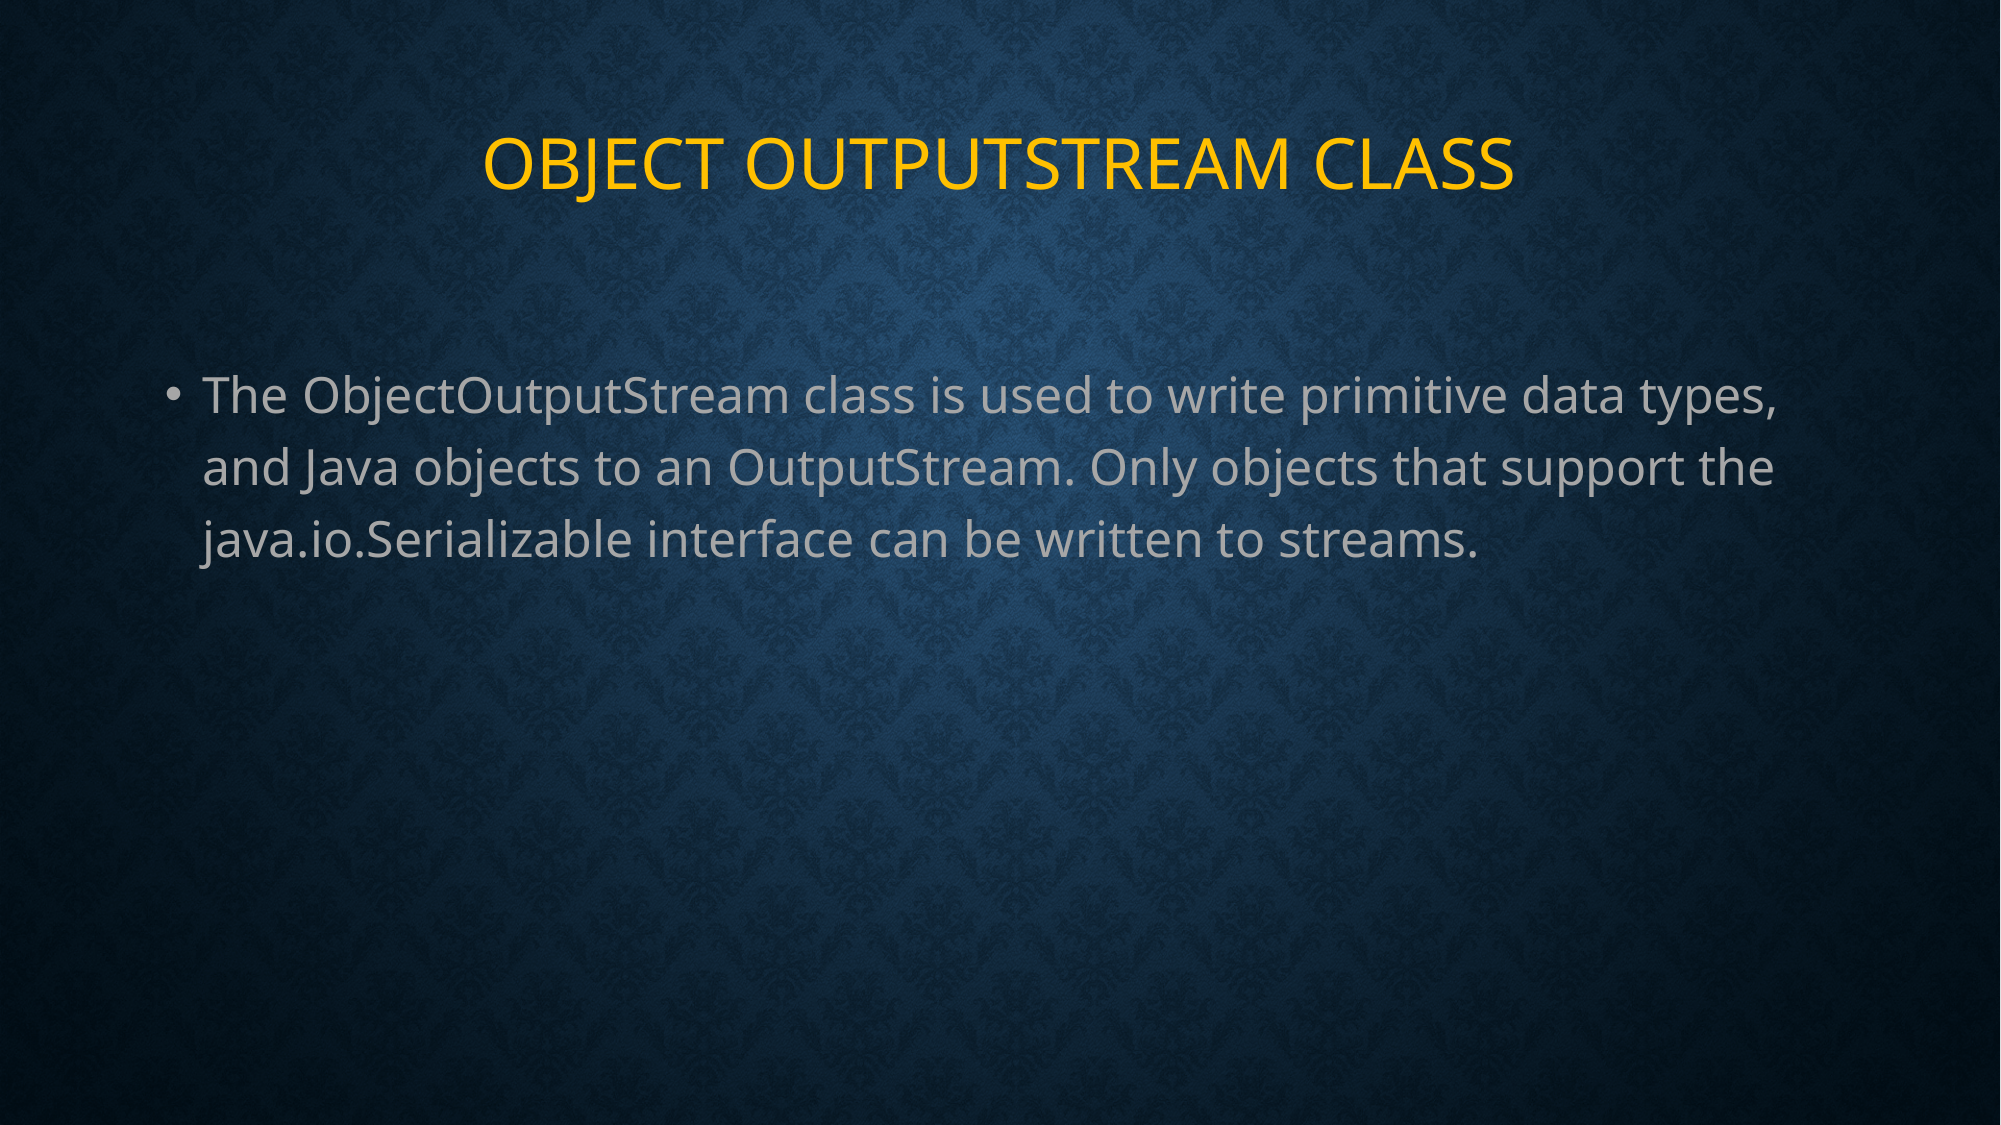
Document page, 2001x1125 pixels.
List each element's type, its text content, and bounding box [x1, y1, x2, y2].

title Object OutputStream class [149, 99, 1849, 318]
list The ObjectOutputStream class is used to write primitive data types, and Java objects to an OutputStream. Only objects that support the java.io.Serializable interface can be written to streams. [149, 343, 1849, 950]
